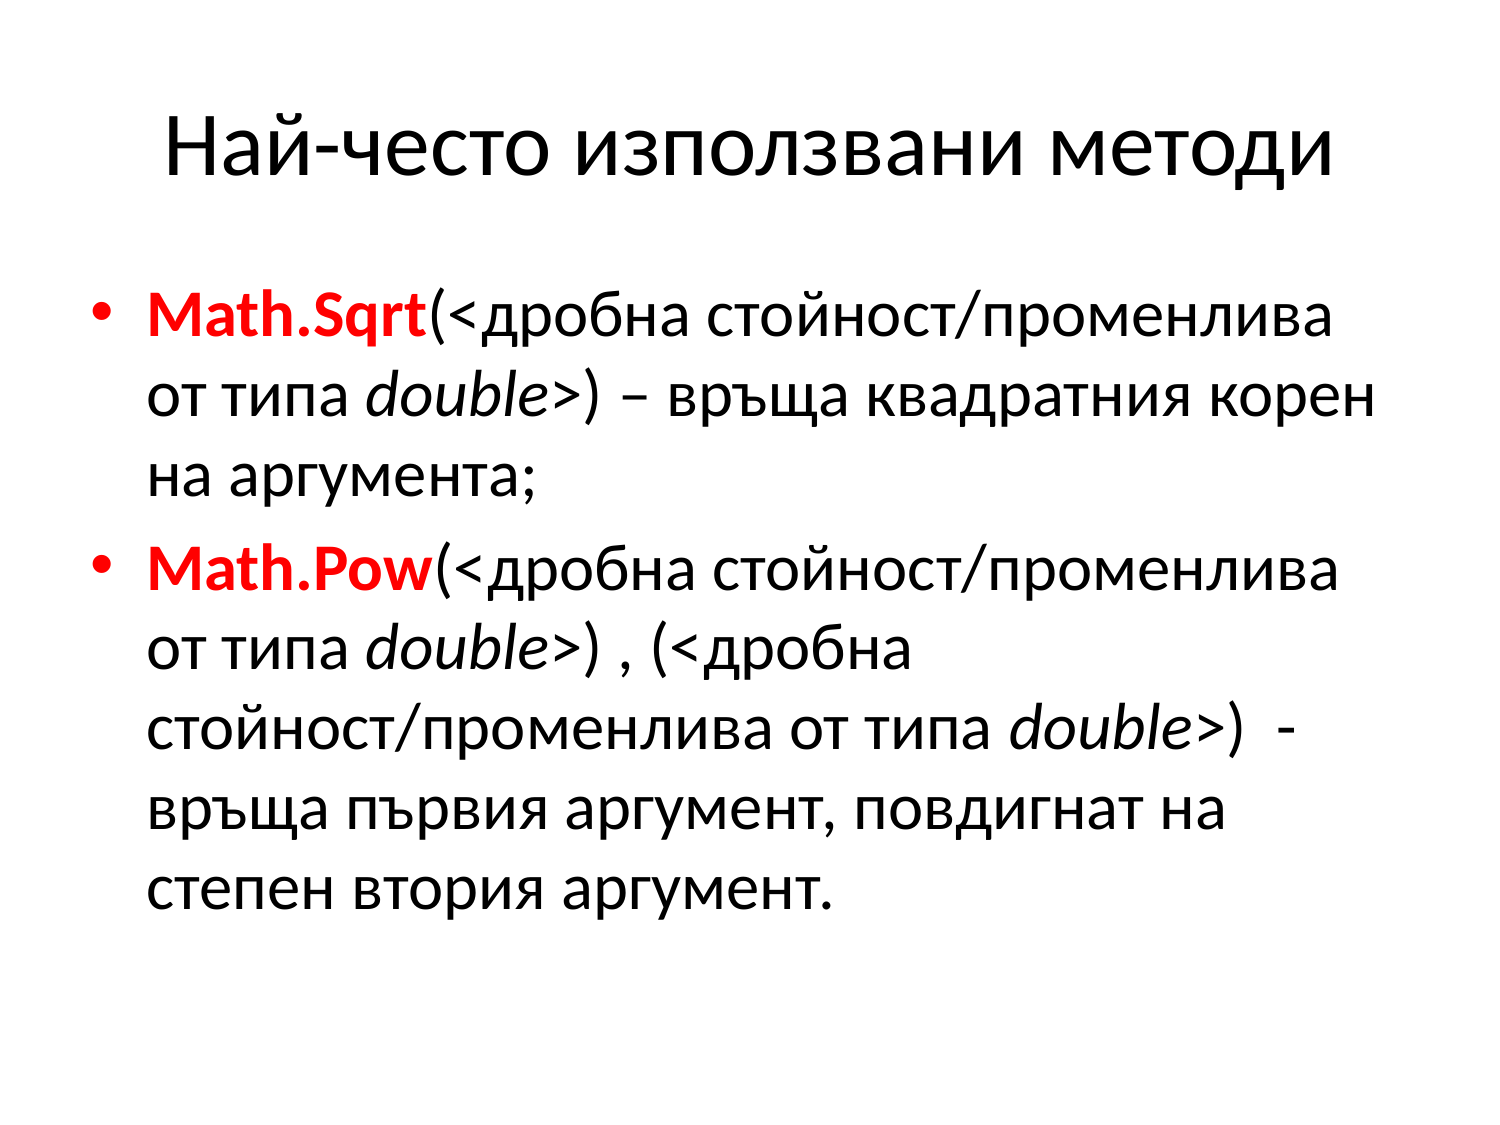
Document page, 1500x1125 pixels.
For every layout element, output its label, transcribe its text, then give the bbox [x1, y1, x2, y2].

list Math.Sqrt(<дробна стойност/променлива от типа double>) – връща квадратния корен на аргумента; Math.Pow(<дробна стойност/променлива от типа double>) , (<дробна стойност/променлива от типа double>) - връща първия аргумент, повдигнат на степен втория аргумент. [75, 262, 1425, 1005]
title Най-често използвани методи [75, 45, 1425, 233]
